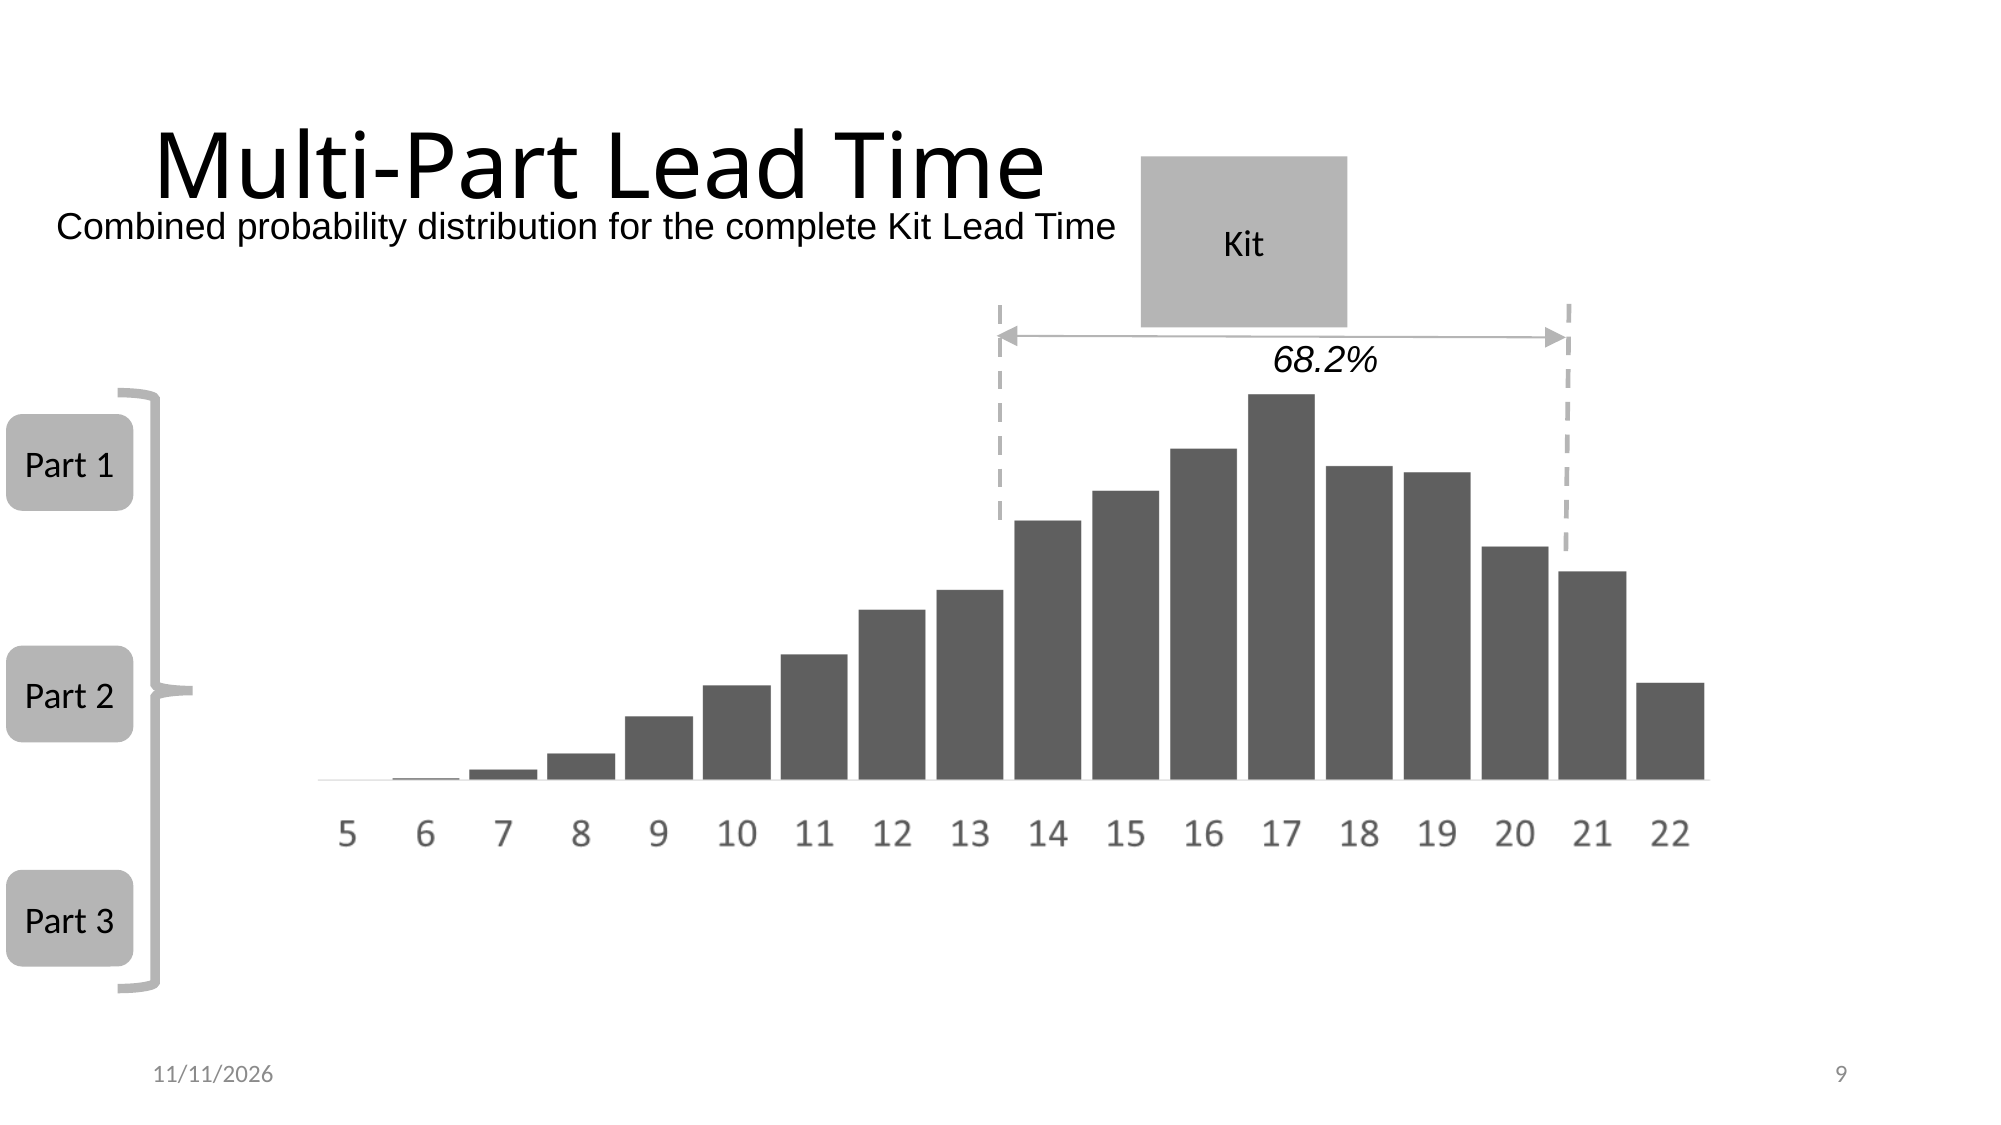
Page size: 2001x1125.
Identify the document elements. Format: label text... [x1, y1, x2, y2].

text_box Part 2 [6, 645, 117, 743]
text_box 68.2% [1257, 327, 1394, 335]
text_box Part 1 [6, 414, 117, 511]
text_box 68.2% [1257, 338, 1394, 385]
title Multi-Part Lead Time [137, 59, 1863, 278]
text_box Part 3 [6, 869, 117, 967]
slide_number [137, 1042, 588, 1103]
slide_number 9 [1412, 1042, 1863, 1103]
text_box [1565, 303, 1570, 560]
text_box Combined probability distribution for the complete Kit Lead Time [41, 194, 1142, 255]
text_box Kit [1140, 156, 1348, 328]
picture [317, 385, 1719, 860]
text_box [117, 392, 193, 990]
